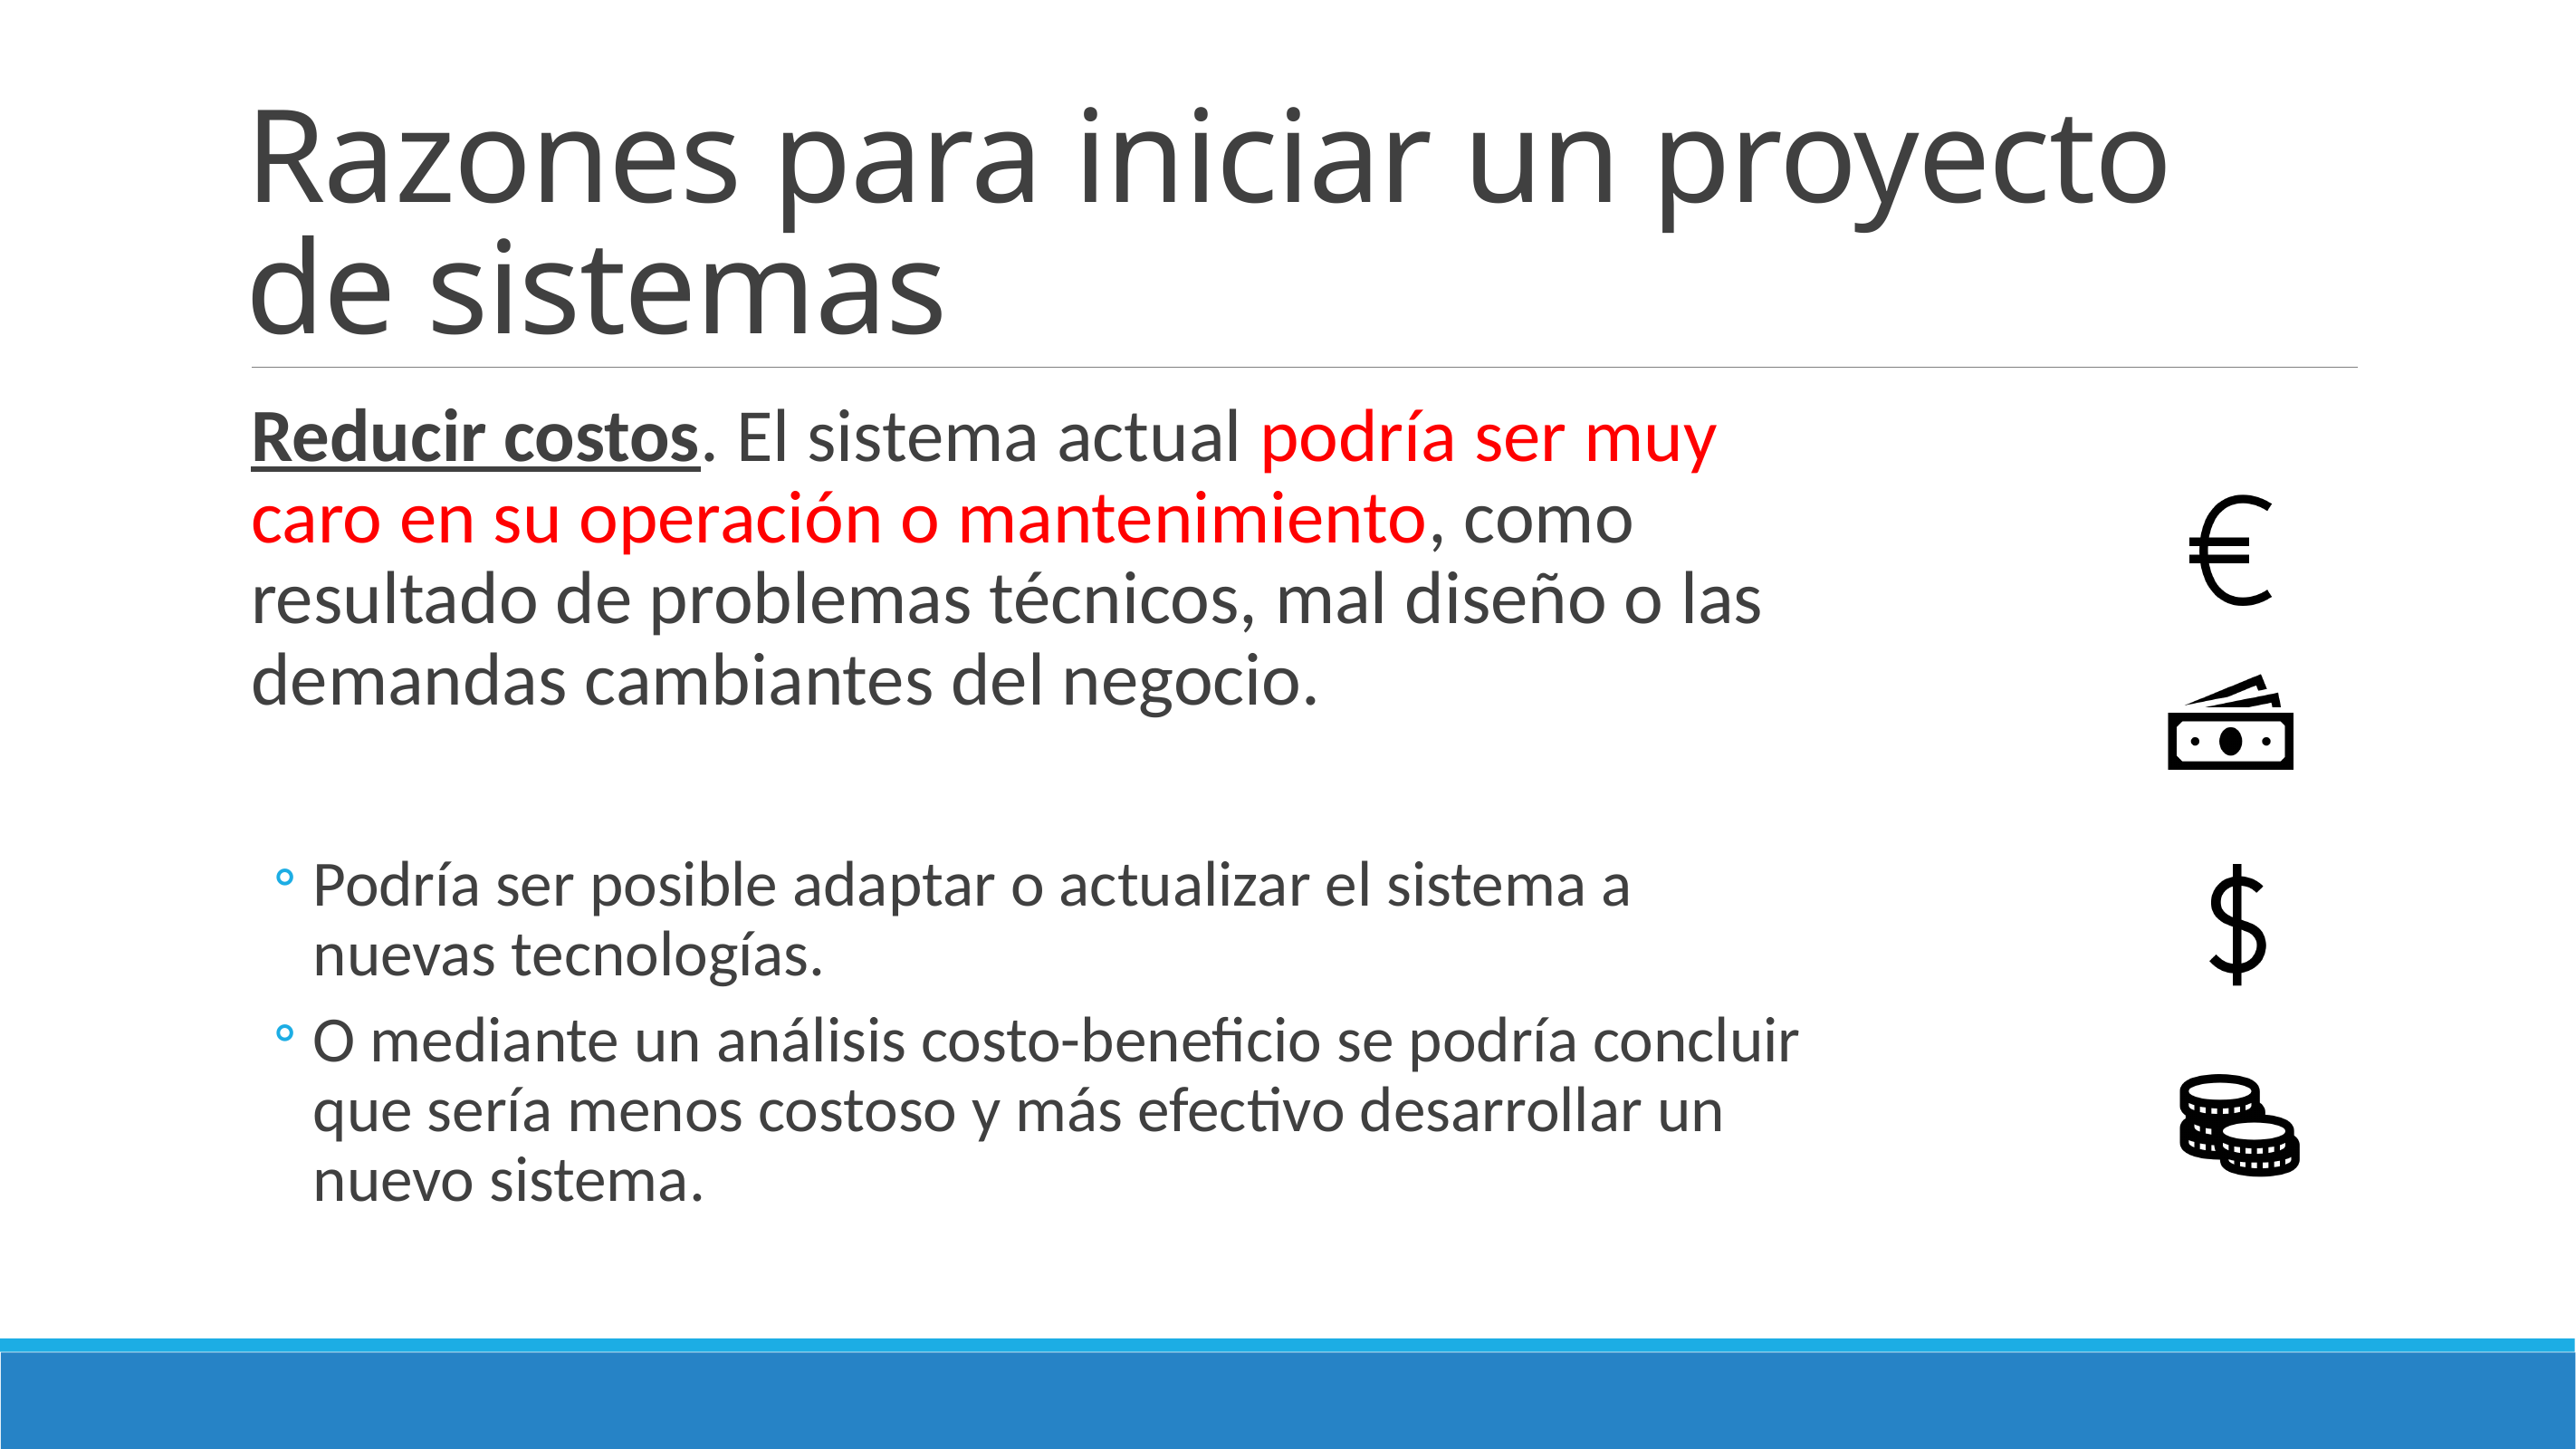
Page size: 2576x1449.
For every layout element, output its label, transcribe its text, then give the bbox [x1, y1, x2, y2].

picture [2162, 481, 2300, 619]
picture [2162, 656, 2300, 793]
list Reducir costos. El sistema actual podría ser muy caro en su operación o mantenimiento, como resultado de problemas técnicos, mal diseño o las demandas cambiantes del negocio. Podría ser posible adaptar o actualizar el sistema a nuevas tecnologías. O mediante un análisis costo-beneficio se podría concluir que sería menos costoso y más efectivo desarrollar un nuevo sistema. [232, 389, 1827, 1322]
picture [2168, 856, 2305, 993]
picture [2168, 1056, 2305, 1194]
title Razones para iniciar un proyecto de sistemas [232, 60, 2357, 368]
